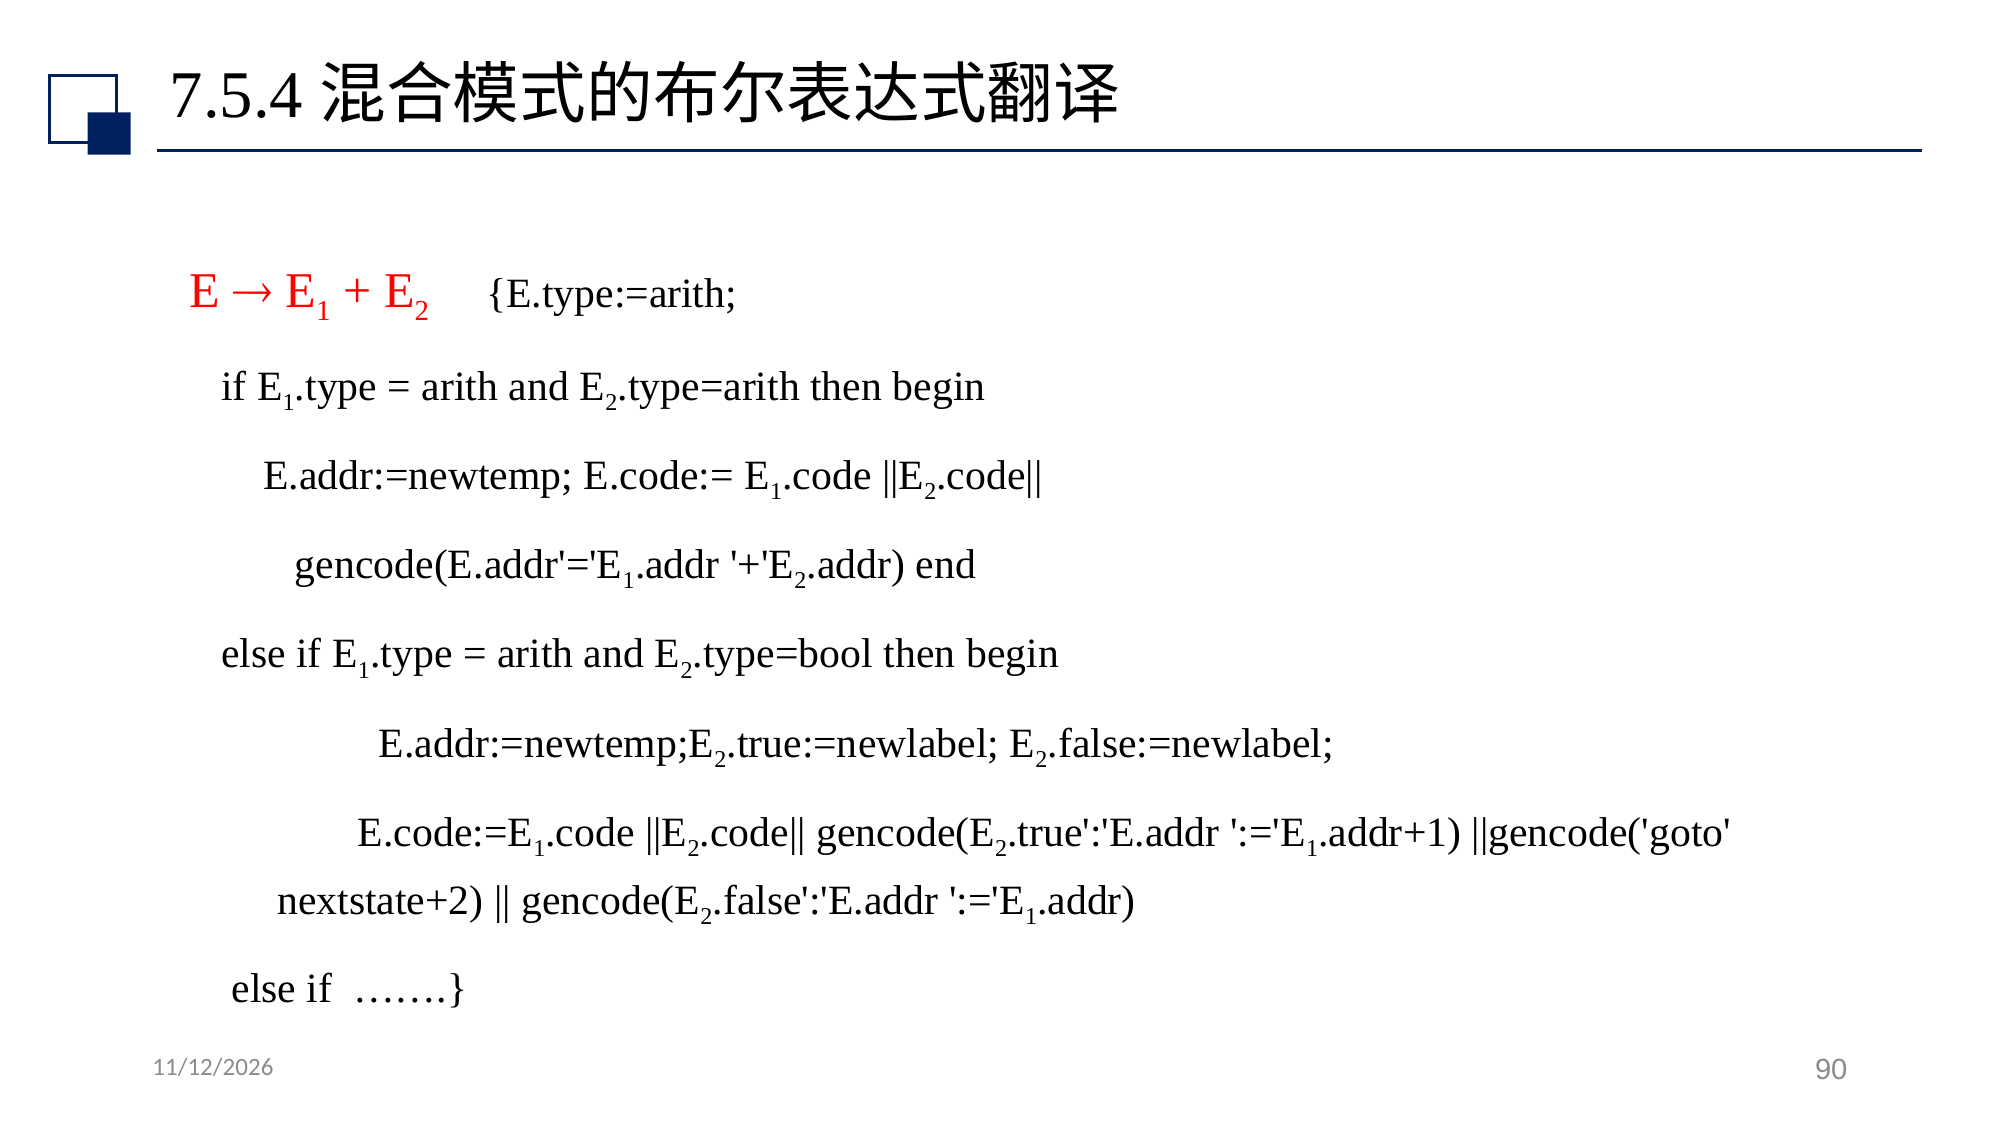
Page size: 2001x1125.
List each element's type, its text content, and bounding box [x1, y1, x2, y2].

slide_number 90 [1412, 1042, 1863, 1103]
title 7.5.4混合模式的布尔表达式翻译 [154, 50, 1880, 143]
list E  E1 + E2 {E.type:=arith; if E1.type = arith and E2.type=arith then begin E.addr:=newtemp; E.code:= E1.code ||E2.code|| gencode(E.addr'='E1.addr '+'E2.addr) end else if E1.type = arith and E2.type=bool then begin E.addr:=newtemp;E2.true:=newlabel; E2.false:=newlabel; E.code:=E1.code ||E2.code|| gencode(E2.true':'E.addr ':='E1.addr+1) ||gencode('goto' nextstate+2) || gencode(E2.false':'E.addr ':='E1.addr) else if …….} [174, 236, 1780, 1023]
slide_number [137, 1042, 588, 1103]
